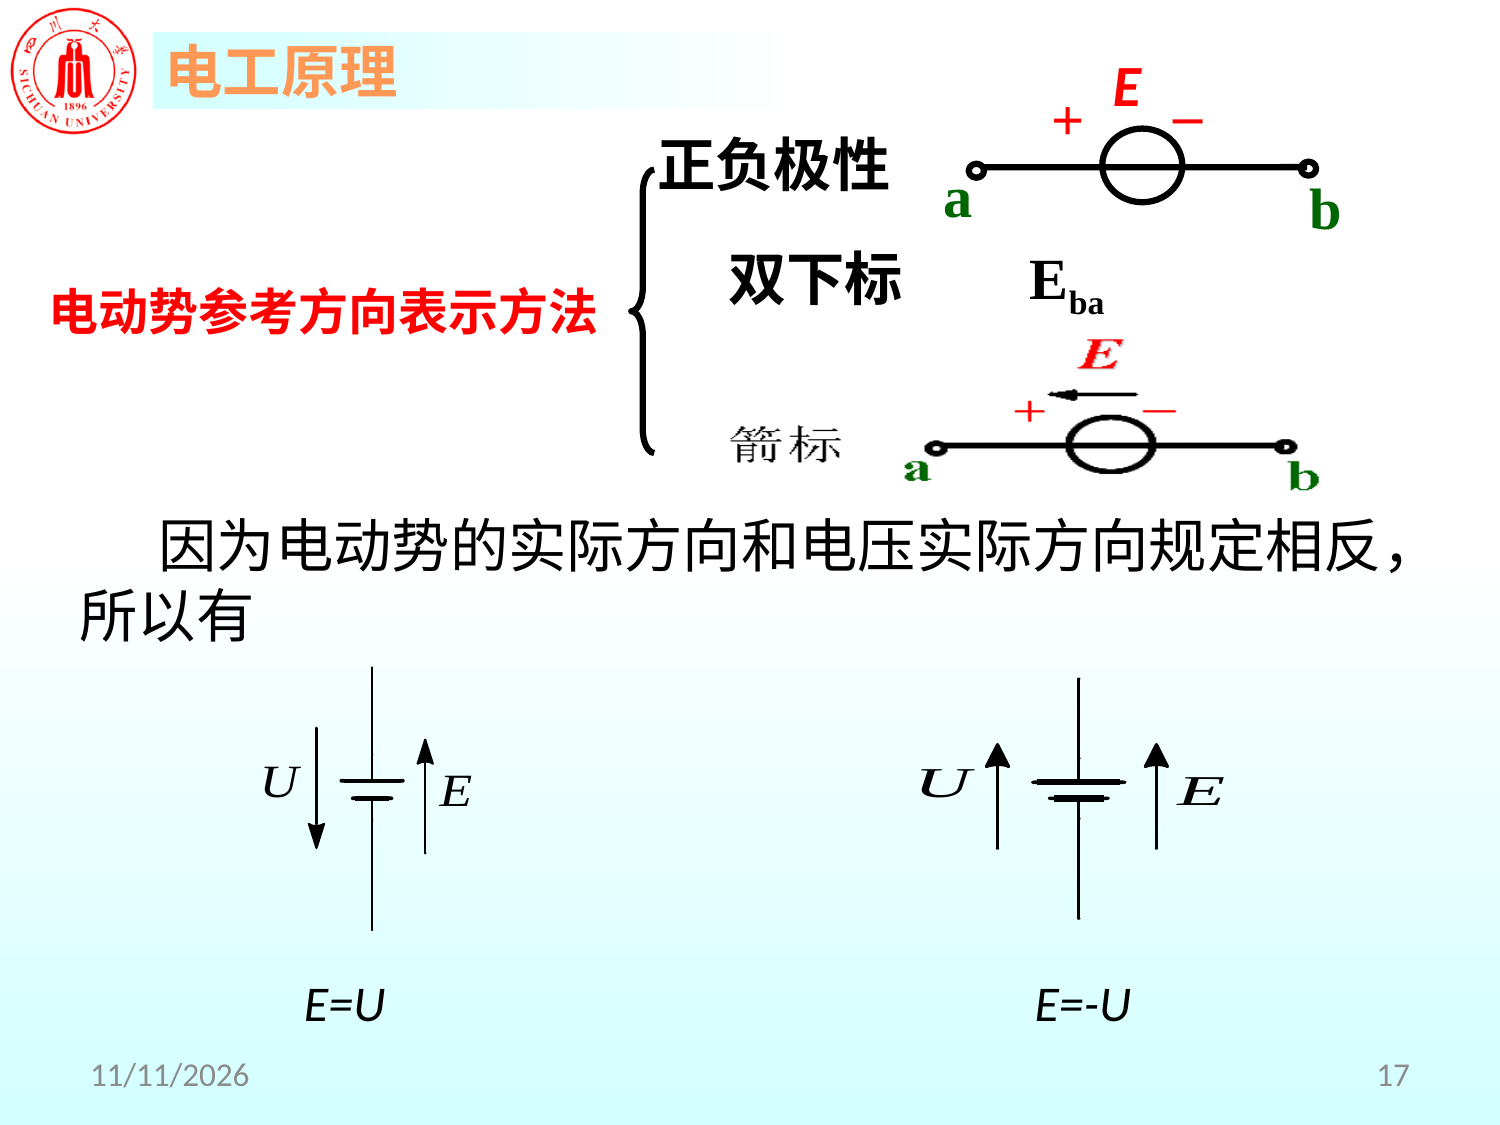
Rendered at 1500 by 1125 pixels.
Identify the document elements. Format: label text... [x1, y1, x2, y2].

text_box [32, 60, 1358, 525]
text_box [64, 501, 1400, 1041]
picture [0, 1, 150, 142]
slide_number 17 [1074, 1042, 1425, 1103]
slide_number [75, 1048, 425, 1103]
